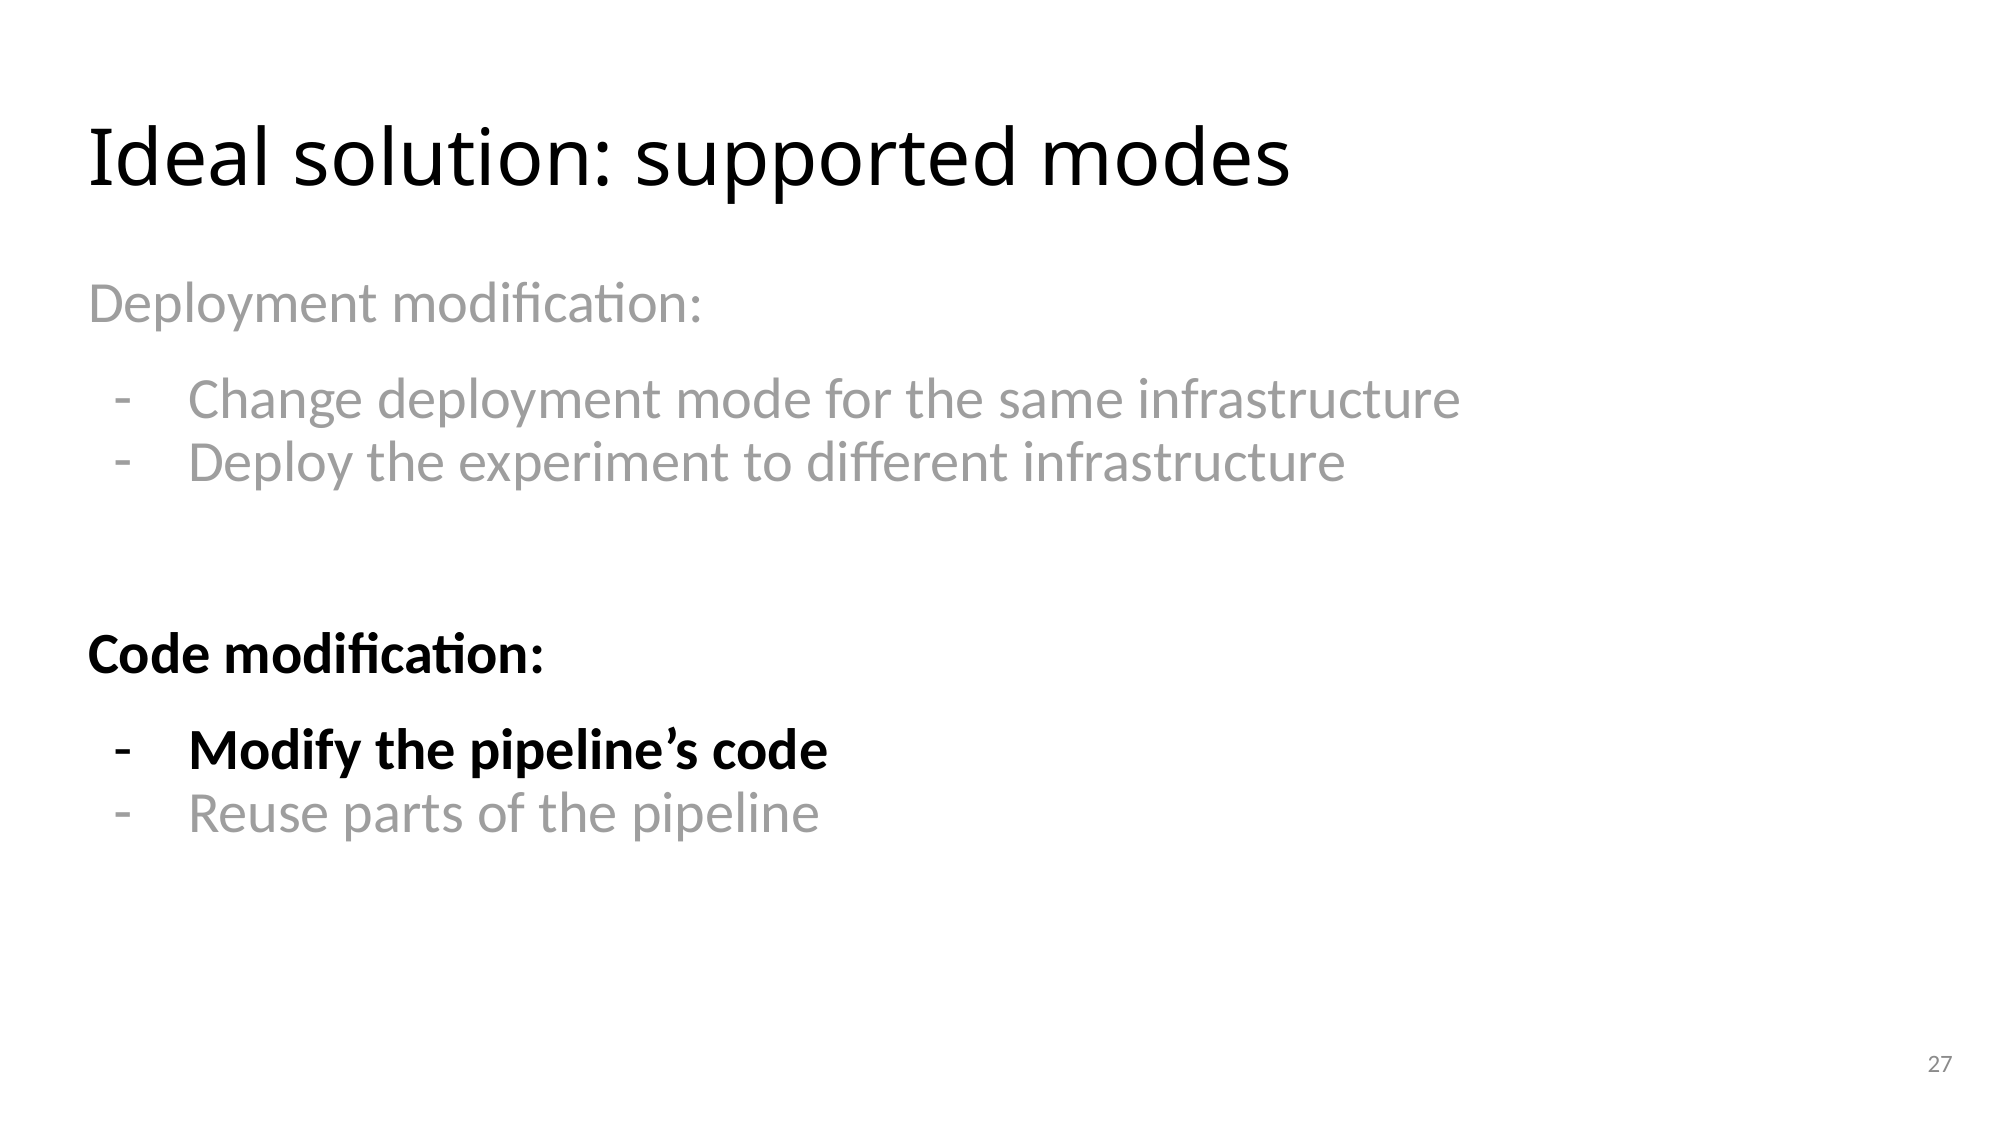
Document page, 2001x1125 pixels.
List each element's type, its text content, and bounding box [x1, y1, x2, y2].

slide_number 27 [1853, 1019, 1974, 1106]
title Ideal solution: supported modes [68, 97, 1932, 223]
list Deployment modification: Change deployment mode for the same infrastructure Deploy the experiment to different infrastructure Code modification: Modify the pipeline’s code Reuse parts of the pipeline [68, 252, 1932, 1000]
